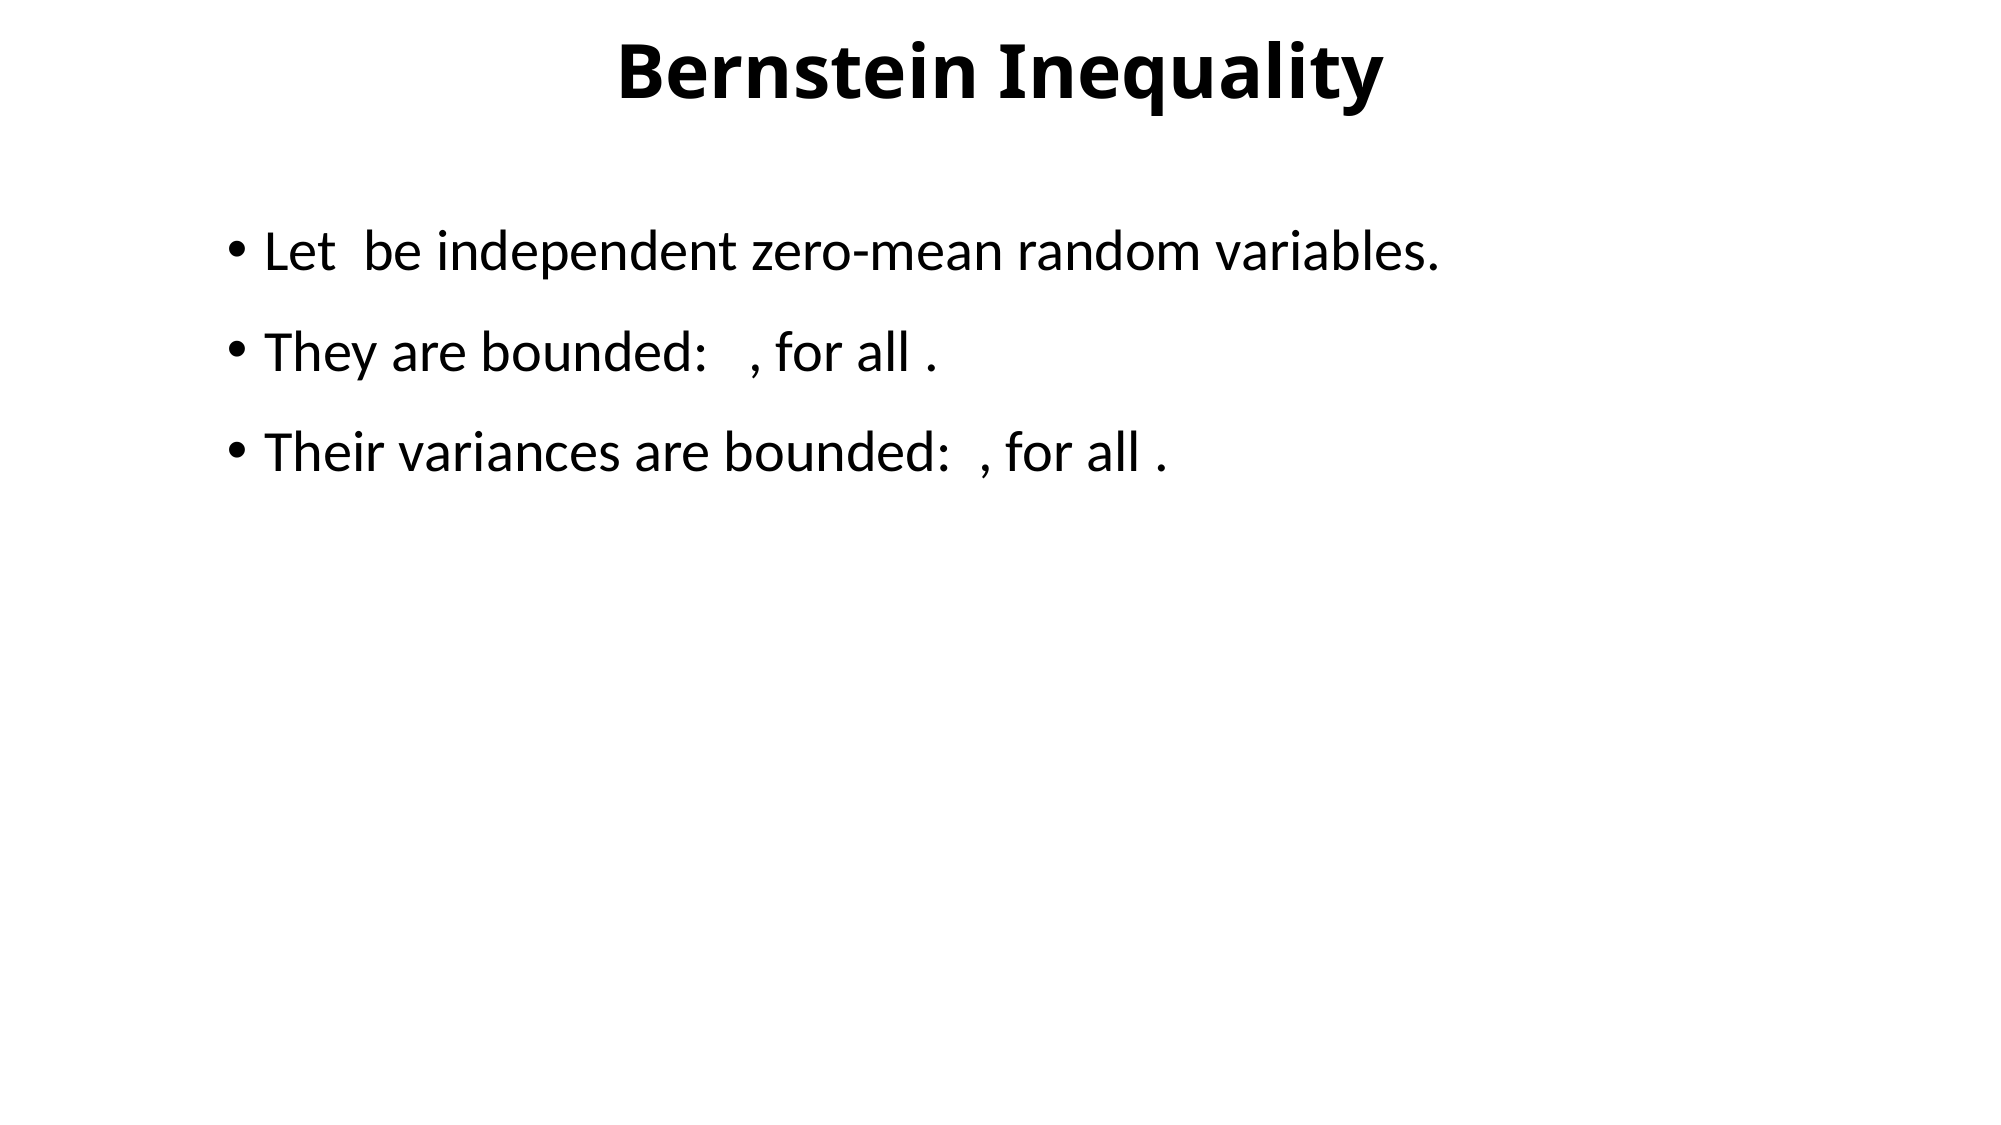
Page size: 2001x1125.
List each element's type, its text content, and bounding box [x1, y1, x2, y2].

text_box Bernstein Inequality [0, 1, 2000, 147]
